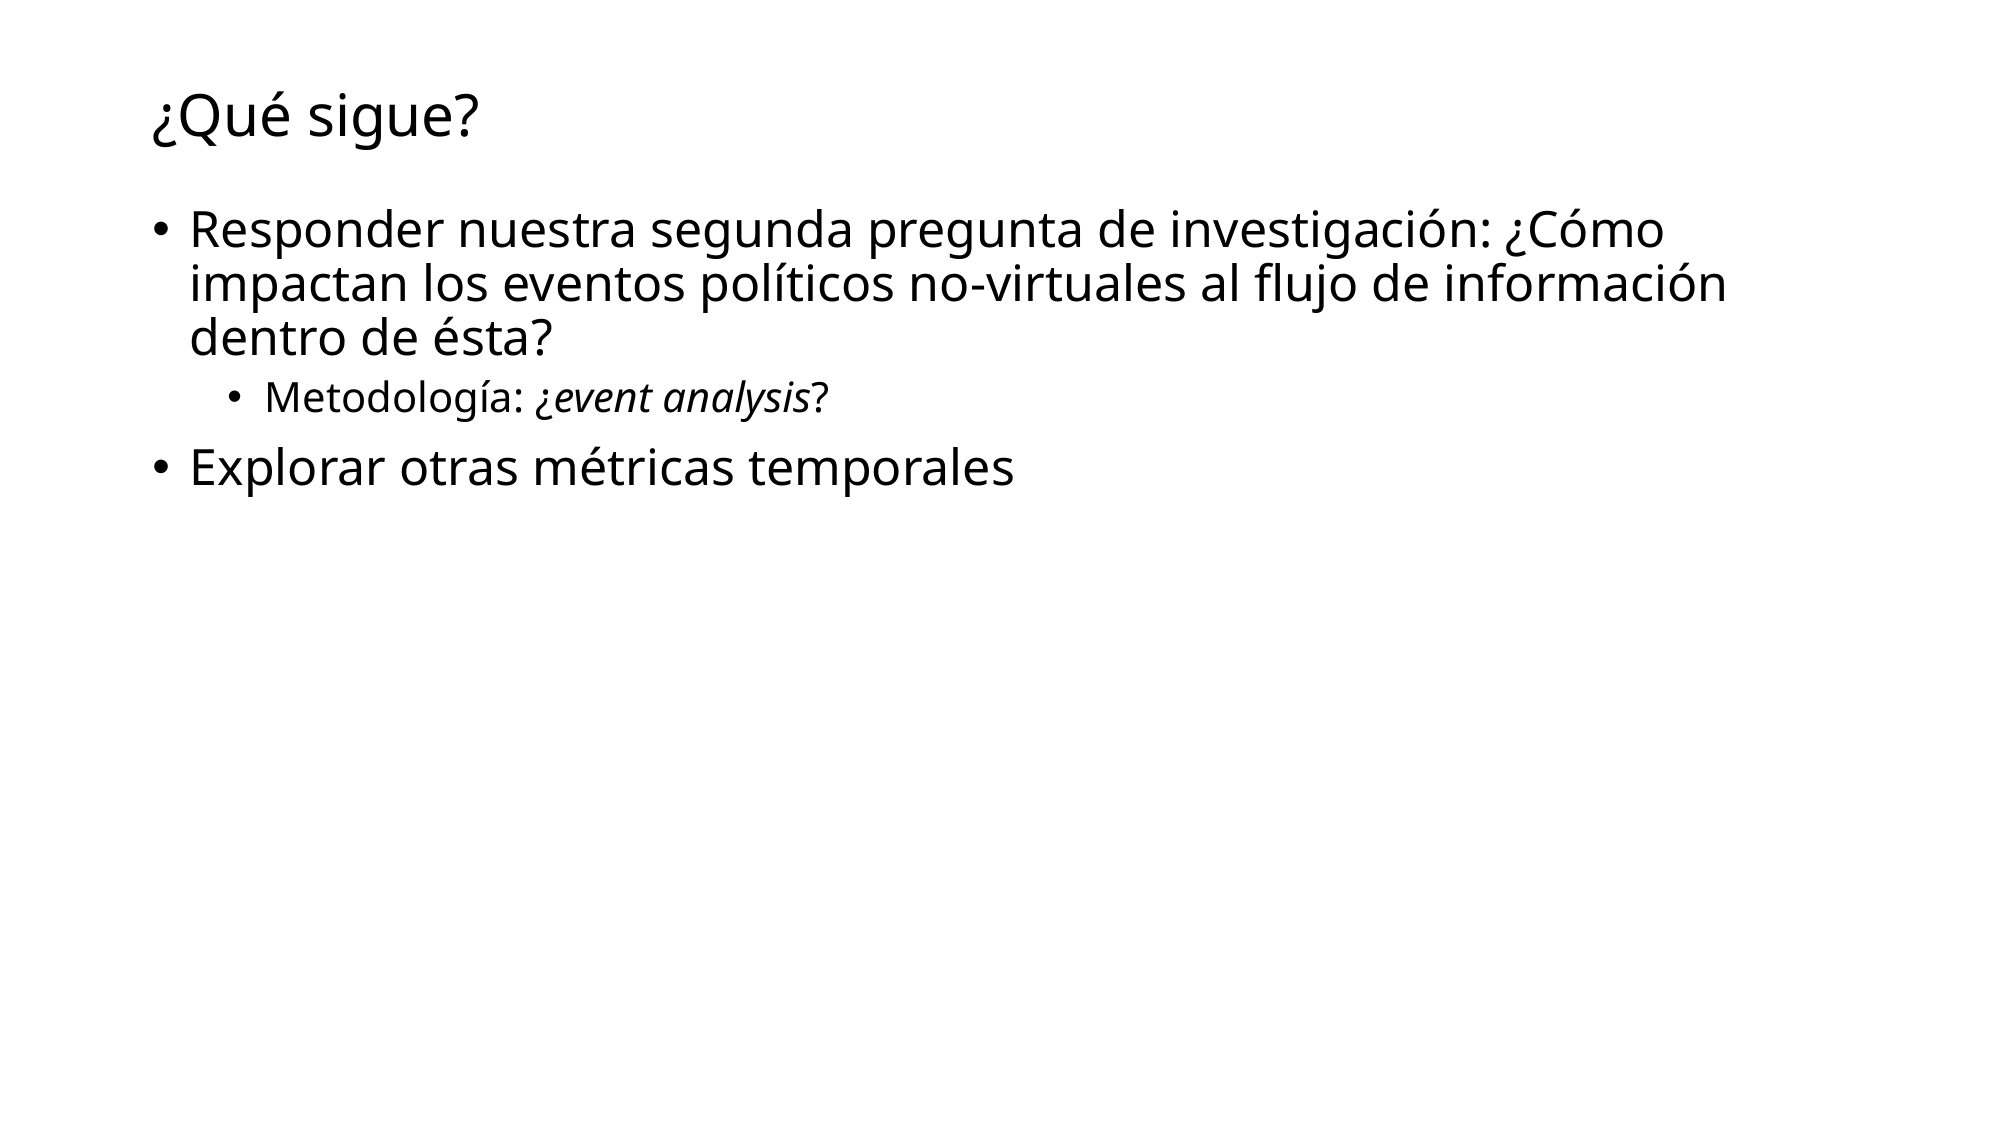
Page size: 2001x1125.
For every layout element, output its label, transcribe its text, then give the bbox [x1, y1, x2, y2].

title ¿Qué sigue? [137, 59, 1863, 176]
list Responder nuestra segunda pregunta de investigación: ¿Cómo impactan los eventos políticos no-virtuales al flujo de información dentro de ésta? Metodología: ¿event analysis? Explorar otras métricas temporales [137, 196, 1863, 1014]
